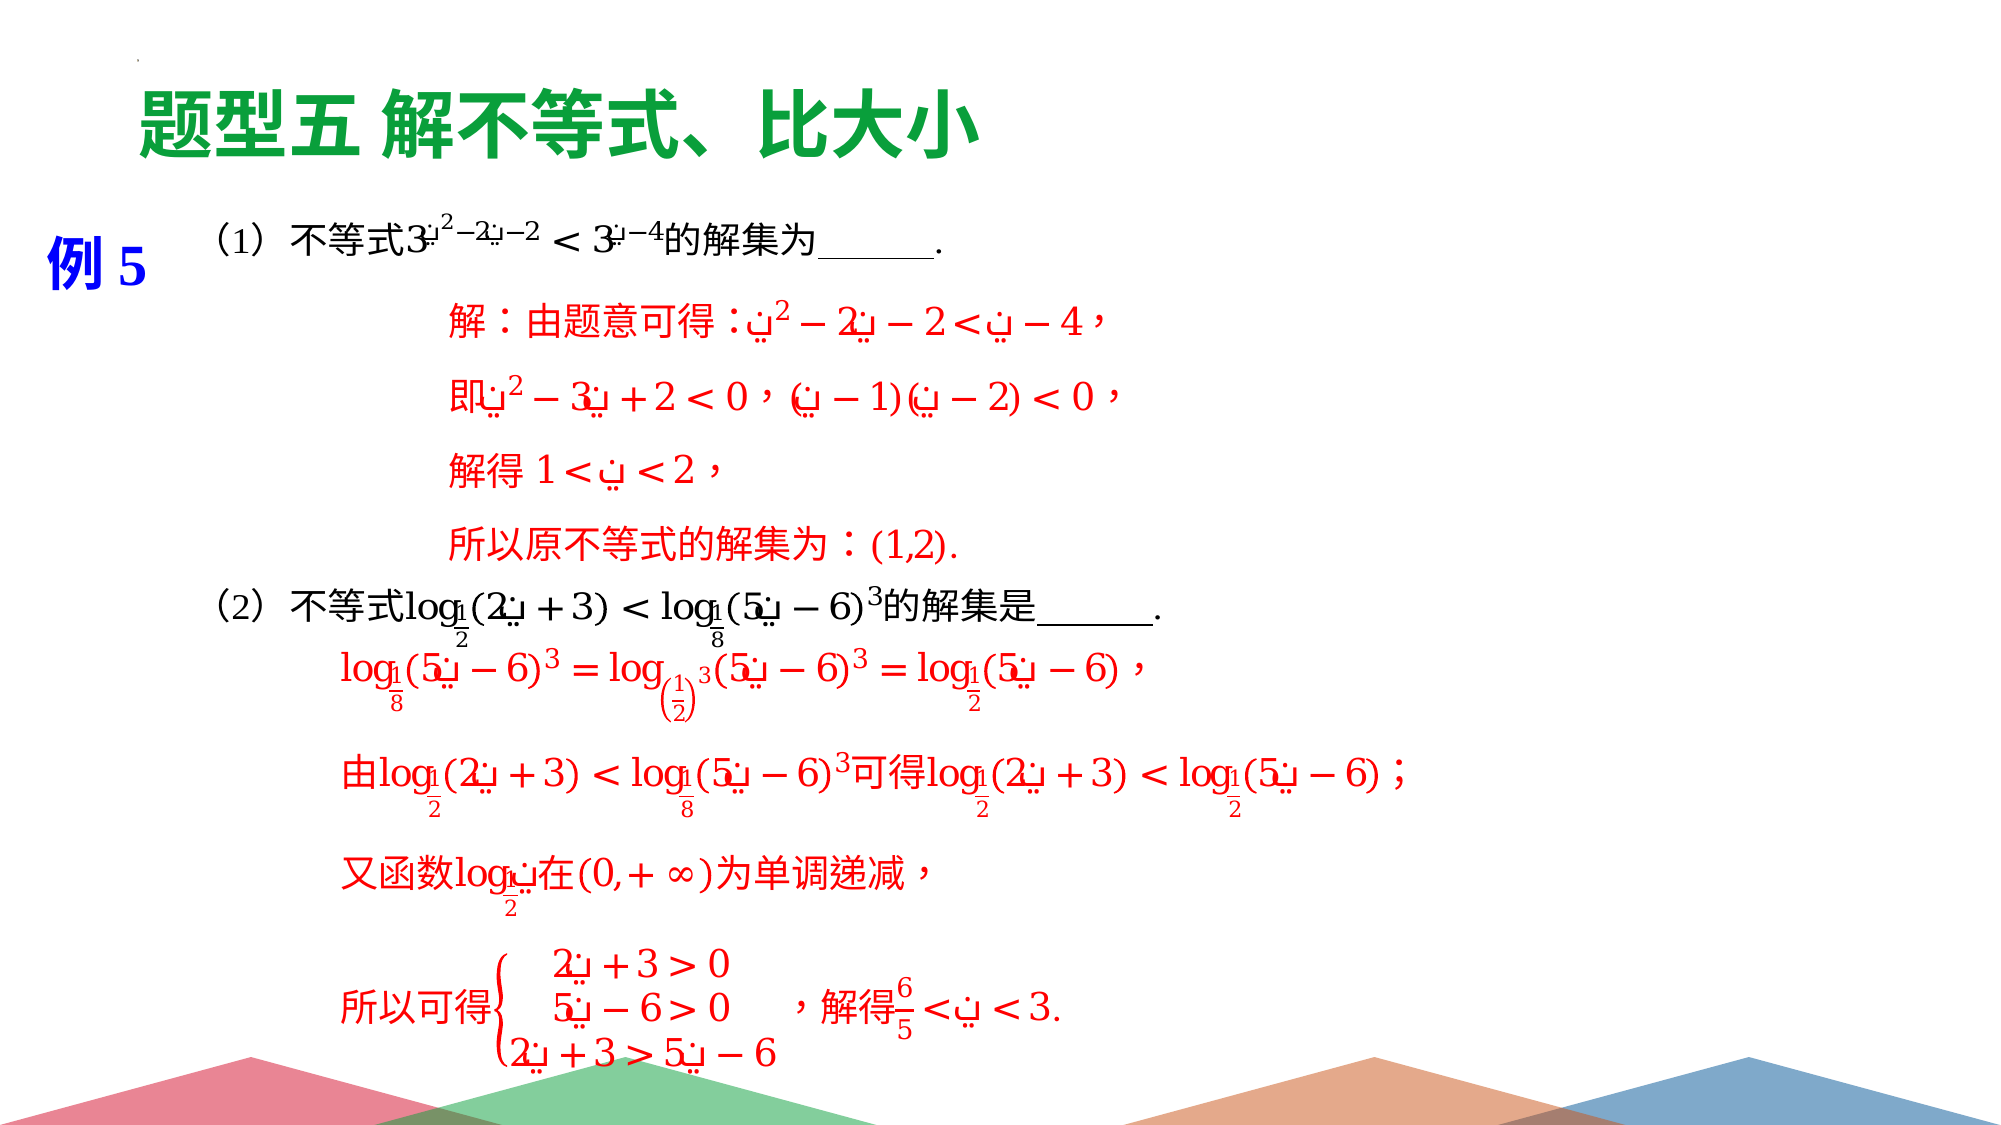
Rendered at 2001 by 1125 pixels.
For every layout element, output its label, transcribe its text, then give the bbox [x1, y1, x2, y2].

list 例5 [30, 184, 1298, 317]
text_box 题型五 解不等式、比大小 [124, 70, 1320, 176]
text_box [192, 191, 1760, 711]
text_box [448, 283, 2000, 633]
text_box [340, 633, 2000, 1125]
text_box [0, 1057, 340, 1125]
